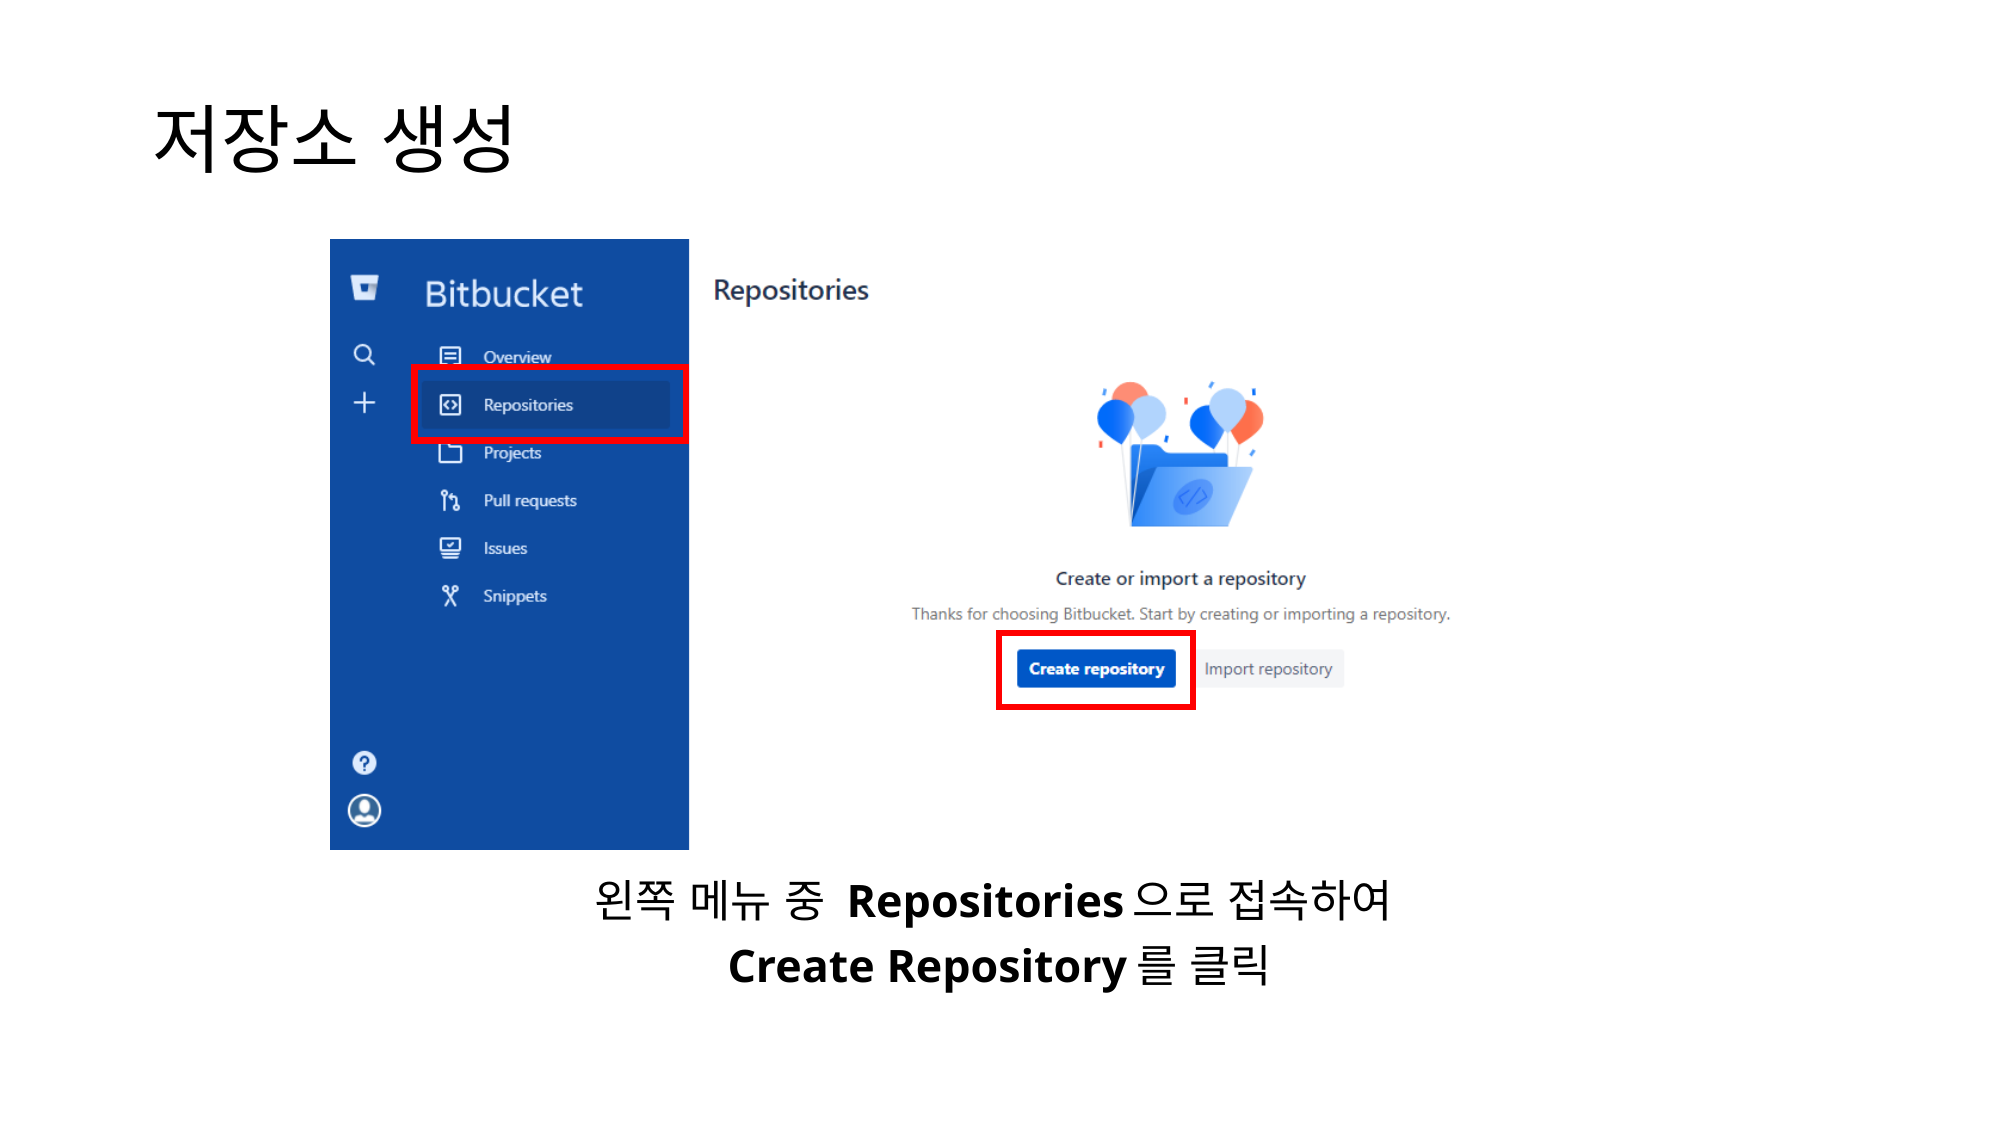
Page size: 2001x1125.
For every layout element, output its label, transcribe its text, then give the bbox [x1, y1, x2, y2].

title 저장소 생성 [137, 59, 1863, 228]
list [330, 239, 1670, 850]
text_box 왼쪽 메뉴 중 Repositories으로 접속하여 Create Repository를 클릭 [137, 871, 1863, 1000]
